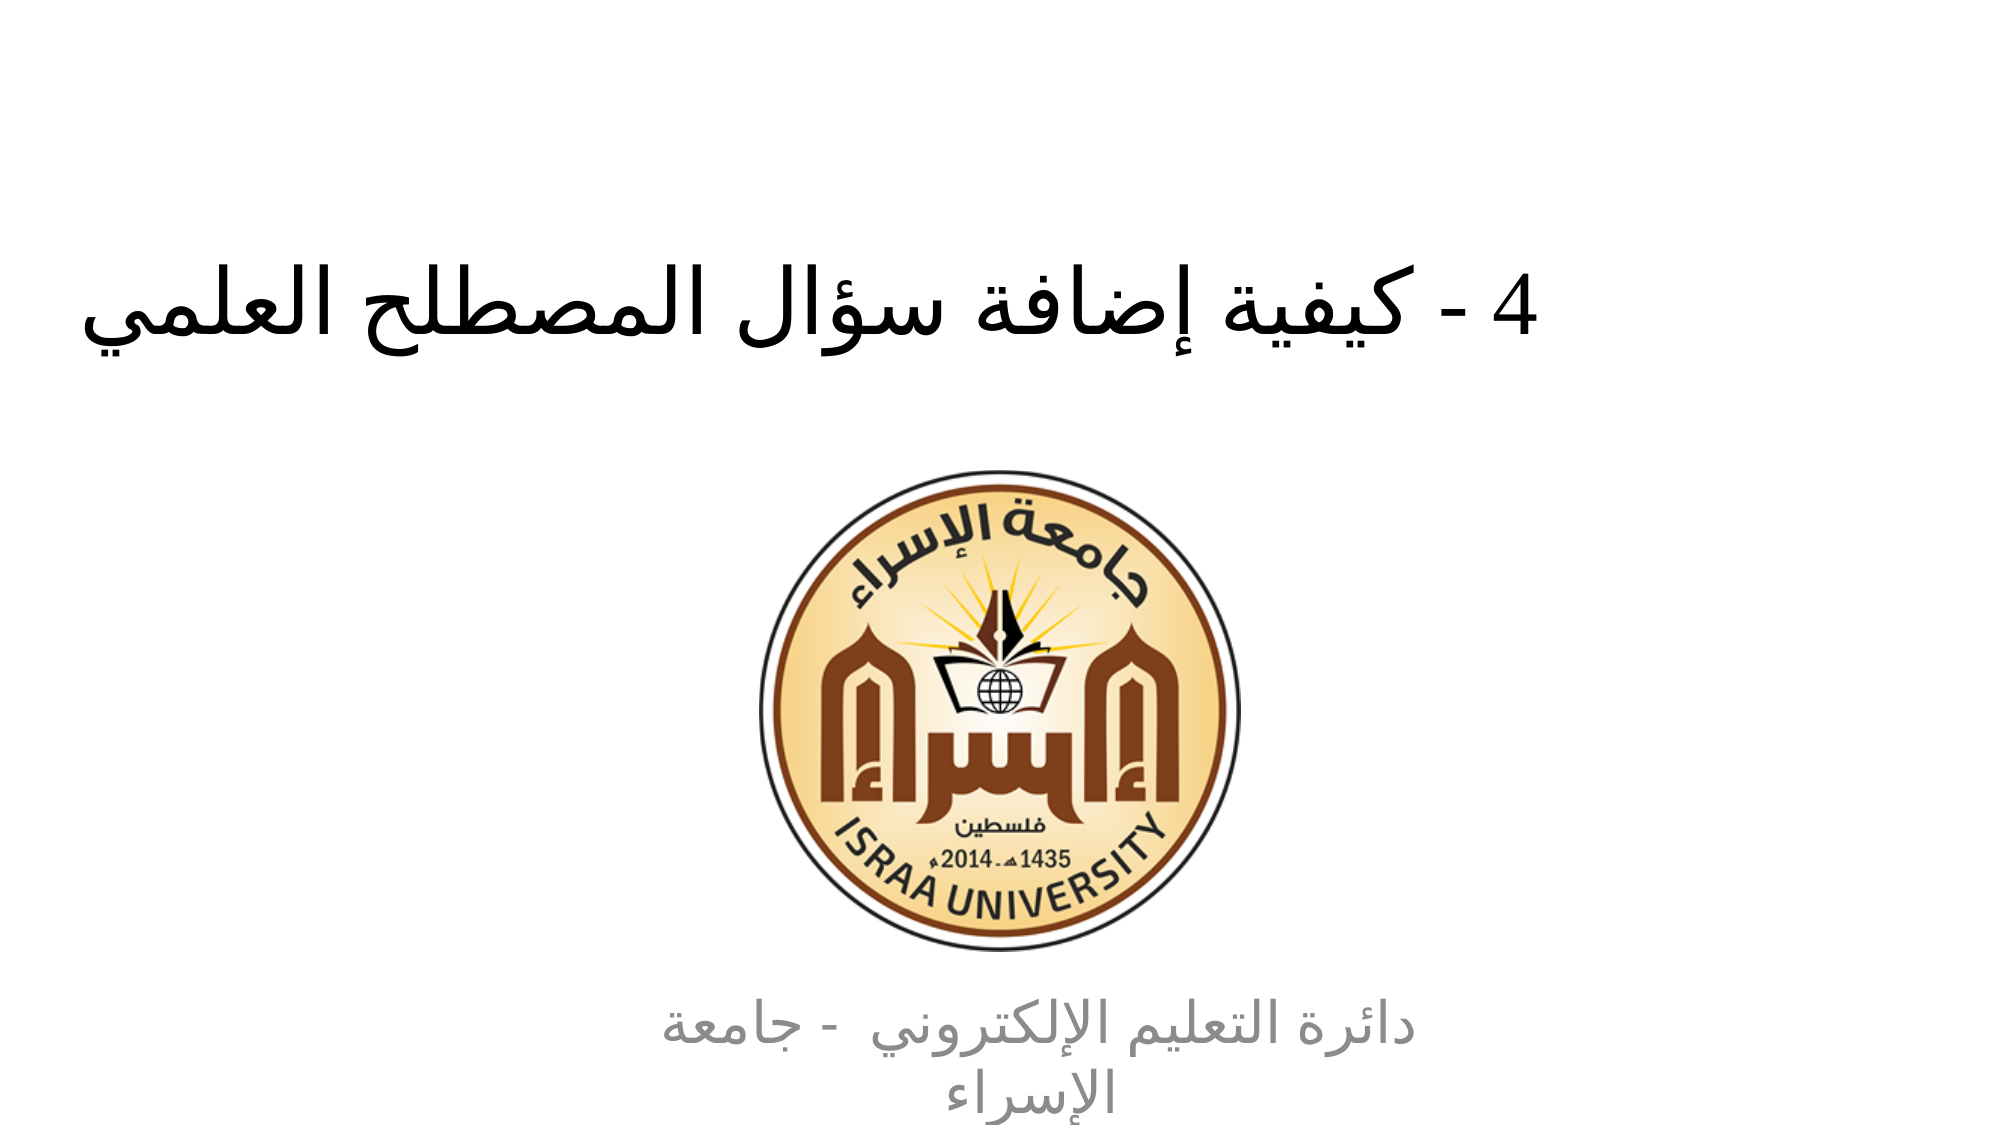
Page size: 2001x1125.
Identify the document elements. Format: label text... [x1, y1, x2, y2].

title 4 - كيفية إضافة سؤال المصطلح العلمي [0, 196, 1577, 414]
footer دائرة التعليم الإلكتروني - جامعة الإسراء [635, 1025, 1444, 1086]
picture [759, 470, 1241, 952]
